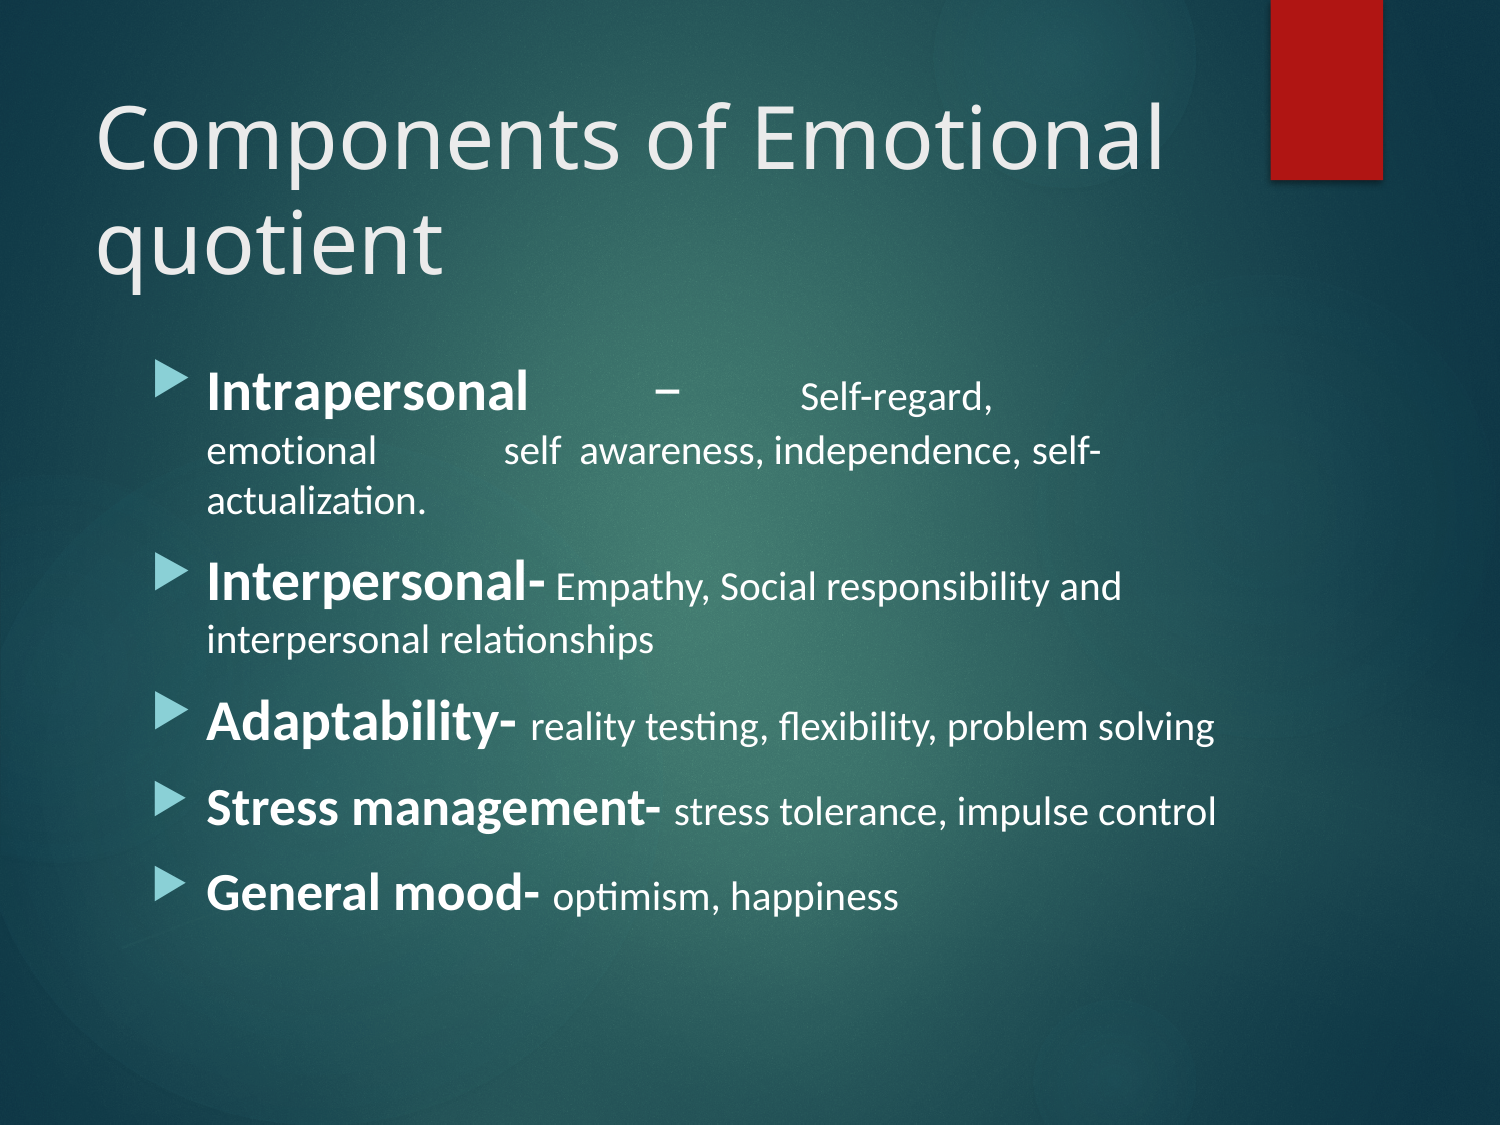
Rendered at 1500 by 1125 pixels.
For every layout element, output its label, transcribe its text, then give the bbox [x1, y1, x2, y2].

list Intrapersonal – Self-regard, emotional self awareness, independence, self-actualization. Interpersonal- Empathy, Social responsibility and interpersonal relationships Adaptability- reality testing, flexibility, problem solving Stress management- stress tolerance, impulse control General mood- optimism, happiness [135, 336, 1237, 1025]
title Components of Emotional quotient [79, 74, 1237, 304]
